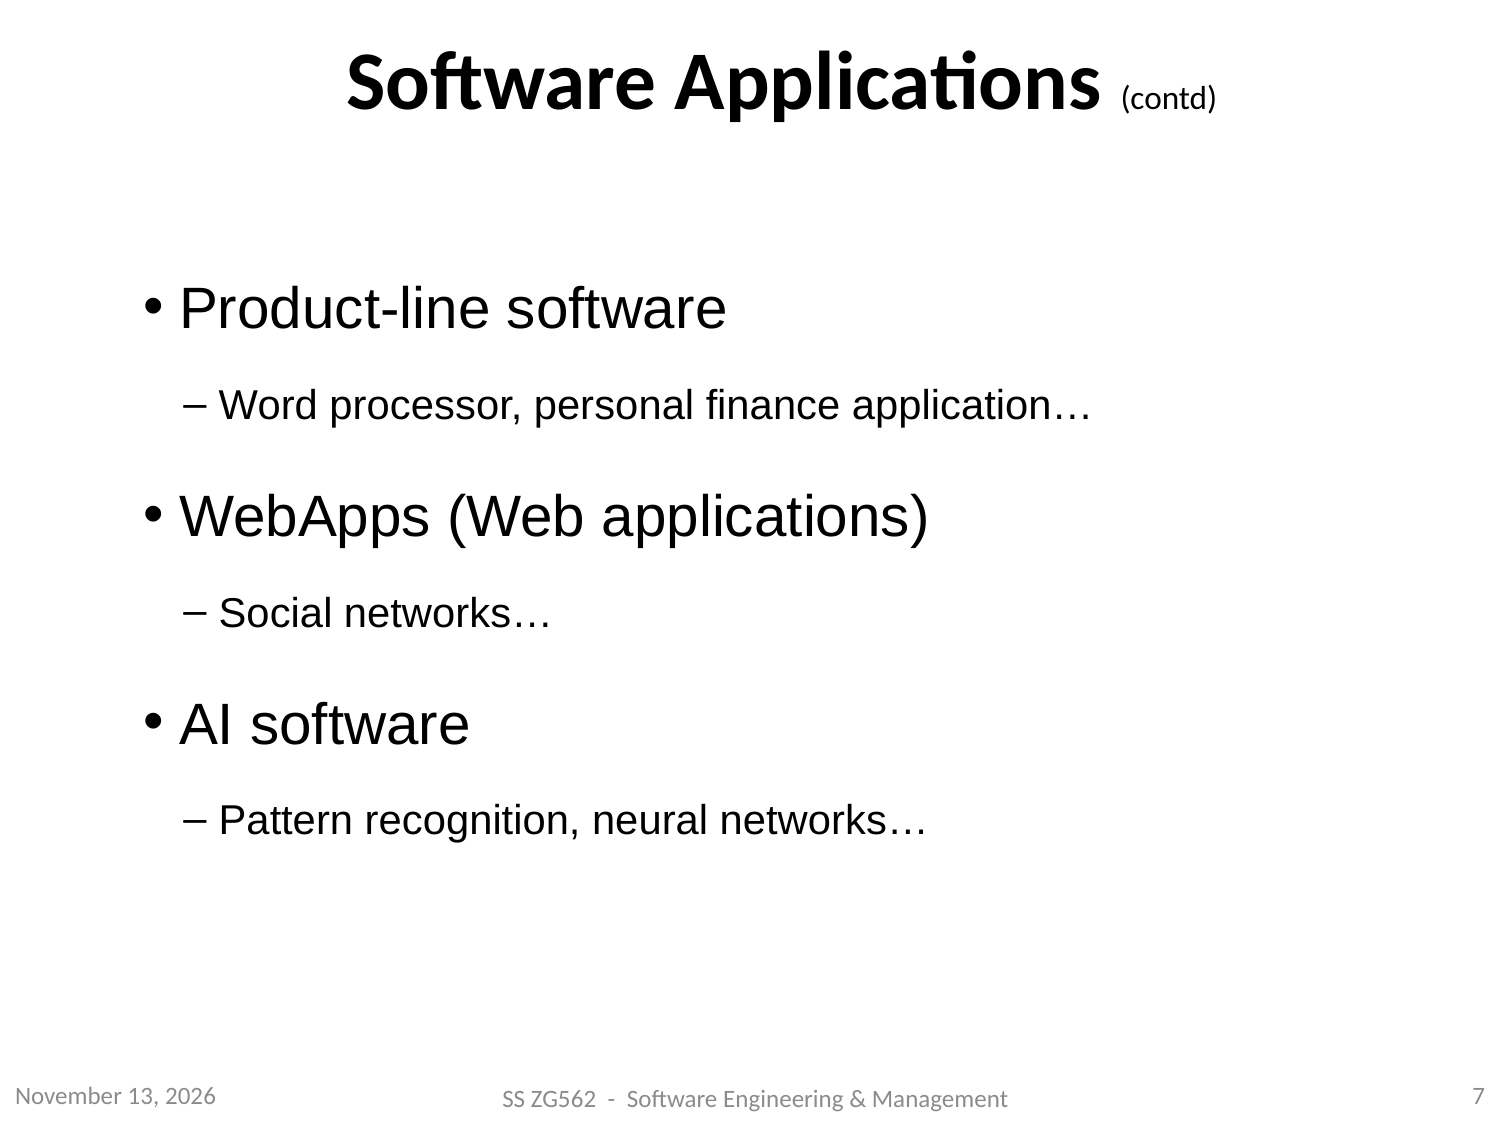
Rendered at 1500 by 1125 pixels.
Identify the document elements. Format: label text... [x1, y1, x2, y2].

slide_number 7 [1149, 1065, 1500, 1125]
text_box Product-line software Word processor, personal finance application… WebApps (Web applications) Social networks… AI software Pattern recognition, neural networks… [128, 175, 1325, 851]
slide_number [0, 1065, 350, 1125]
text_box Software Applications (contd) [331, 19, 1233, 134]
text_box SS ZG562 - Software Engineering & Management [454, 1070, 1058, 1125]
